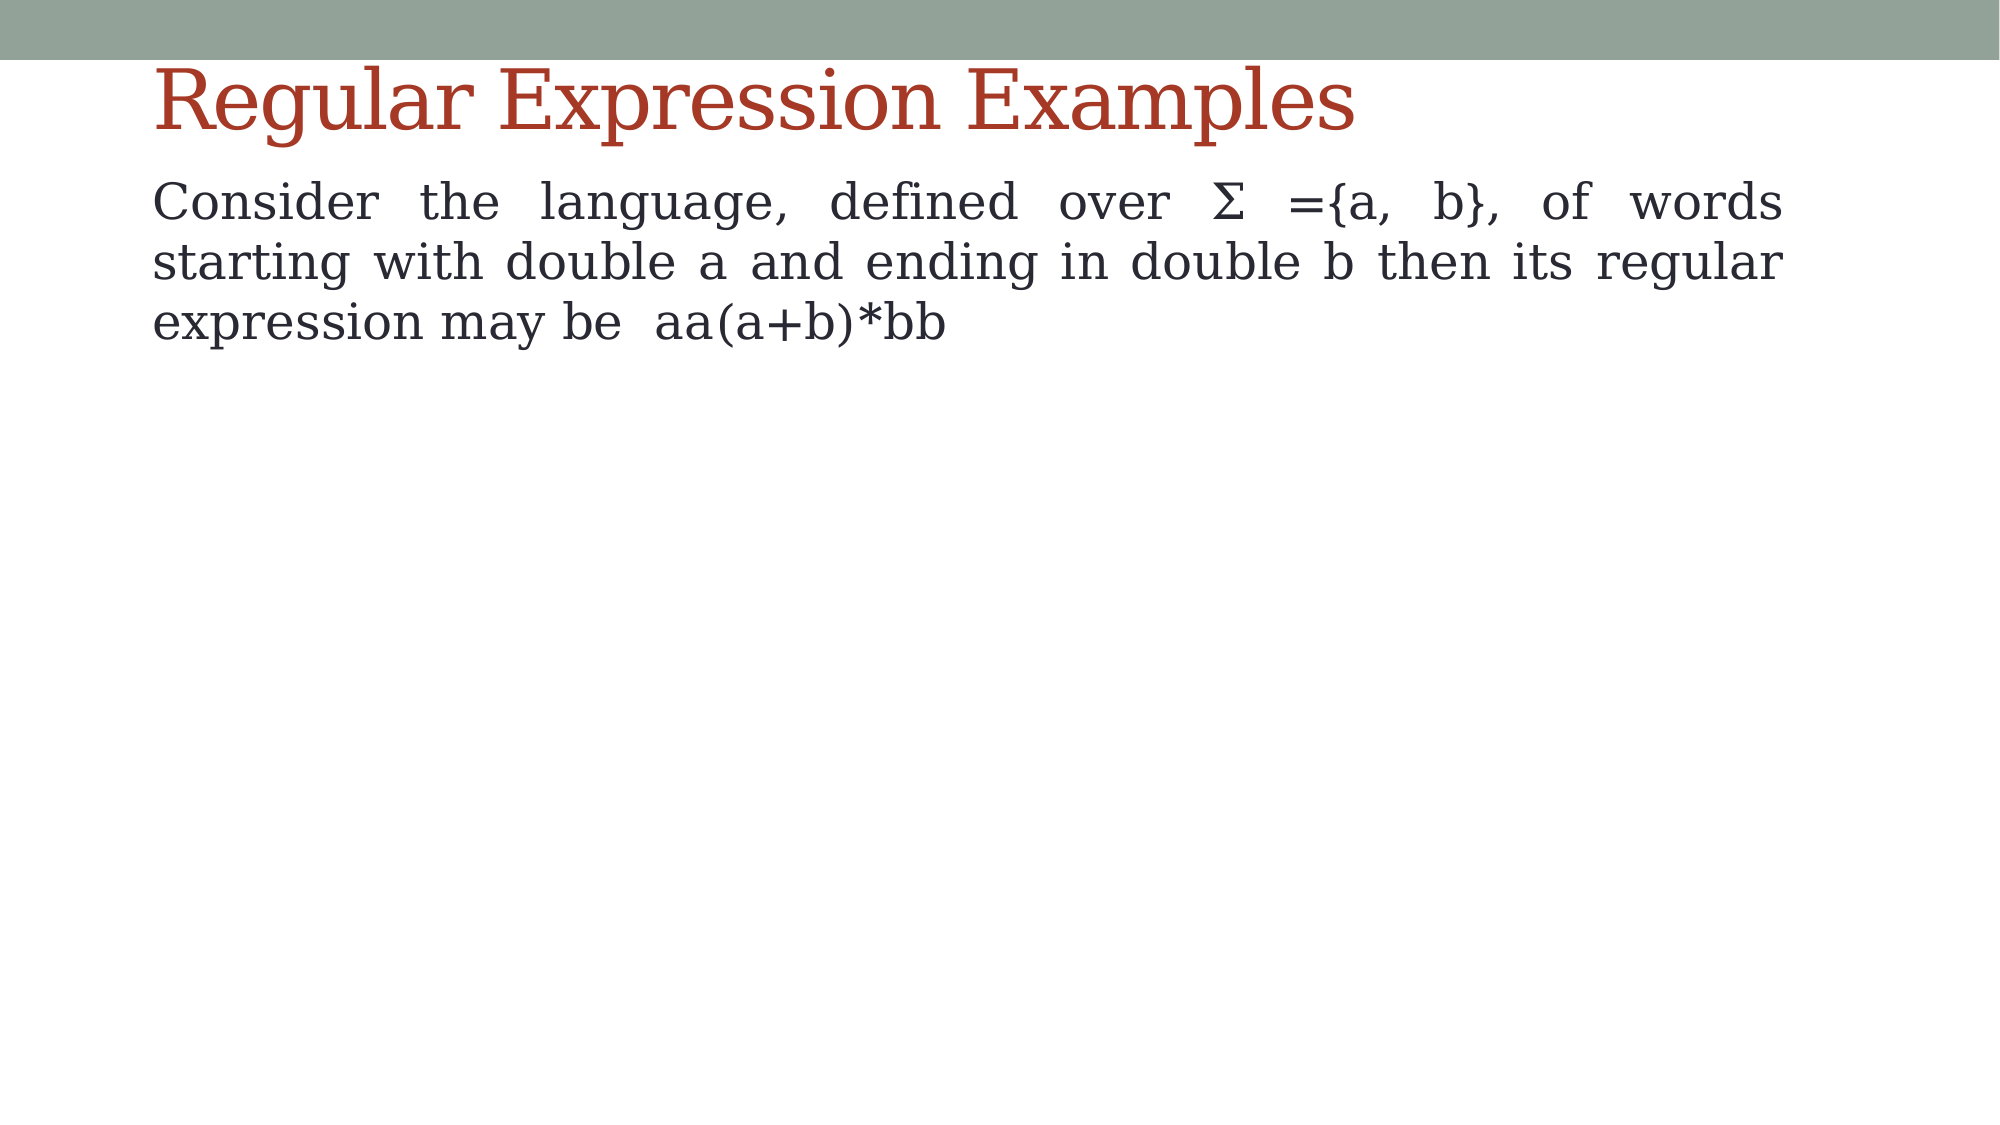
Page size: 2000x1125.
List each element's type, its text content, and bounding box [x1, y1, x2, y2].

list Consider the language, defined over Σ ={a, b}, of words starting with double a and ending in double b then its regular expression may be aa(a+b)*bb [137, 162, 1800, 1013]
title Regular Expression Examples [137, 29, 1867, 163]
